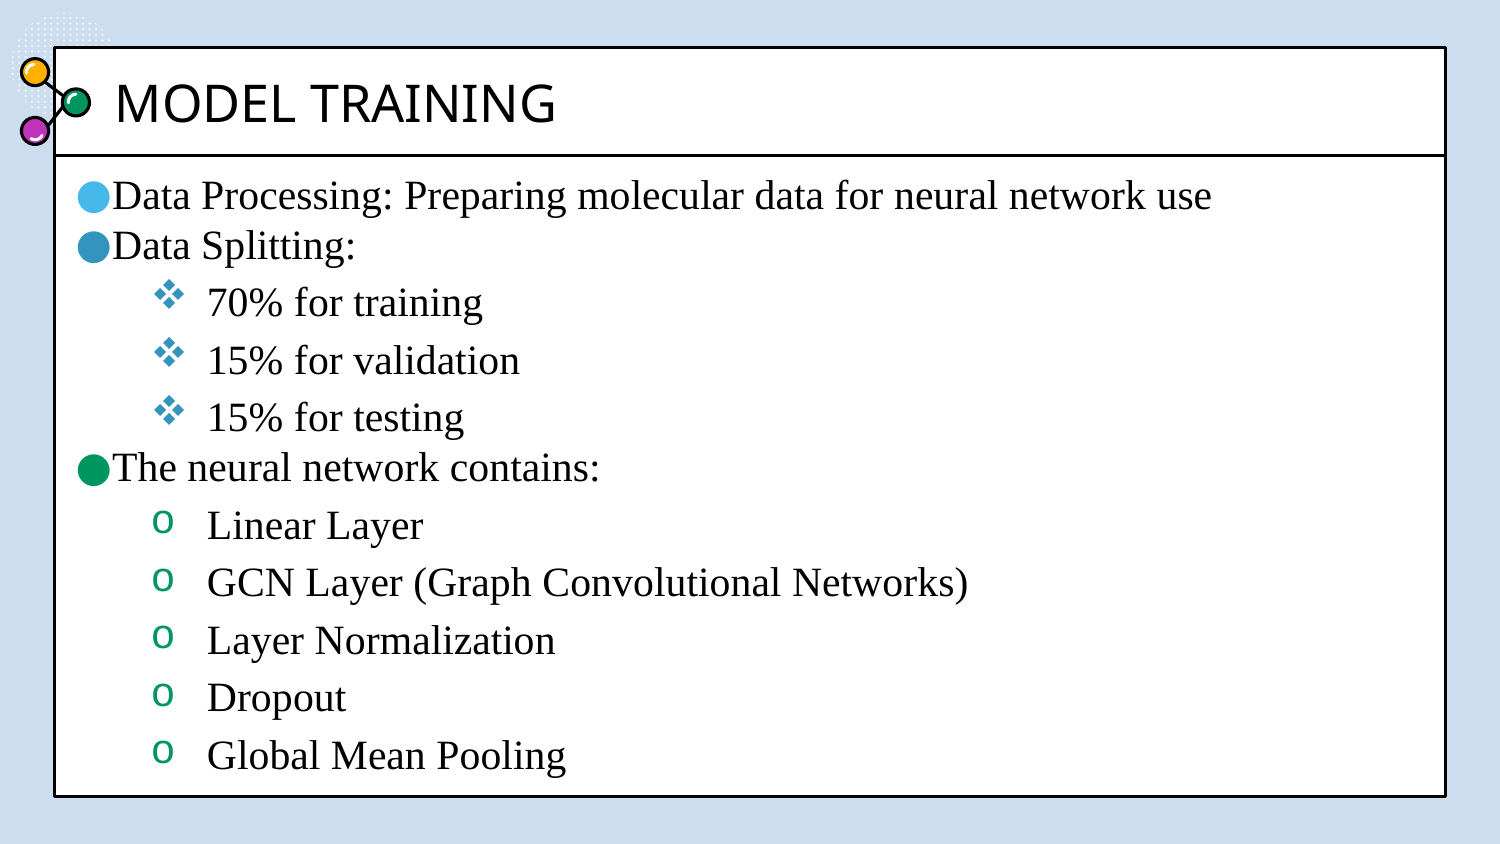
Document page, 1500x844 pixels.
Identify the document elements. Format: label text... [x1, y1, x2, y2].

title MODEL TRAINING [53, 46, 1447, 157]
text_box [16, 58, 95, 149]
list Data Processing: Preparing molecular data for neural network use Data Splitting: 70% for training 15% for validation 15% for testing The neural network contains: Linear Layer GCN Layer (Graph Convolutional Networks) Layer Normalization Dropout Global Mean Pooling [71, 175, 1427, 786]
